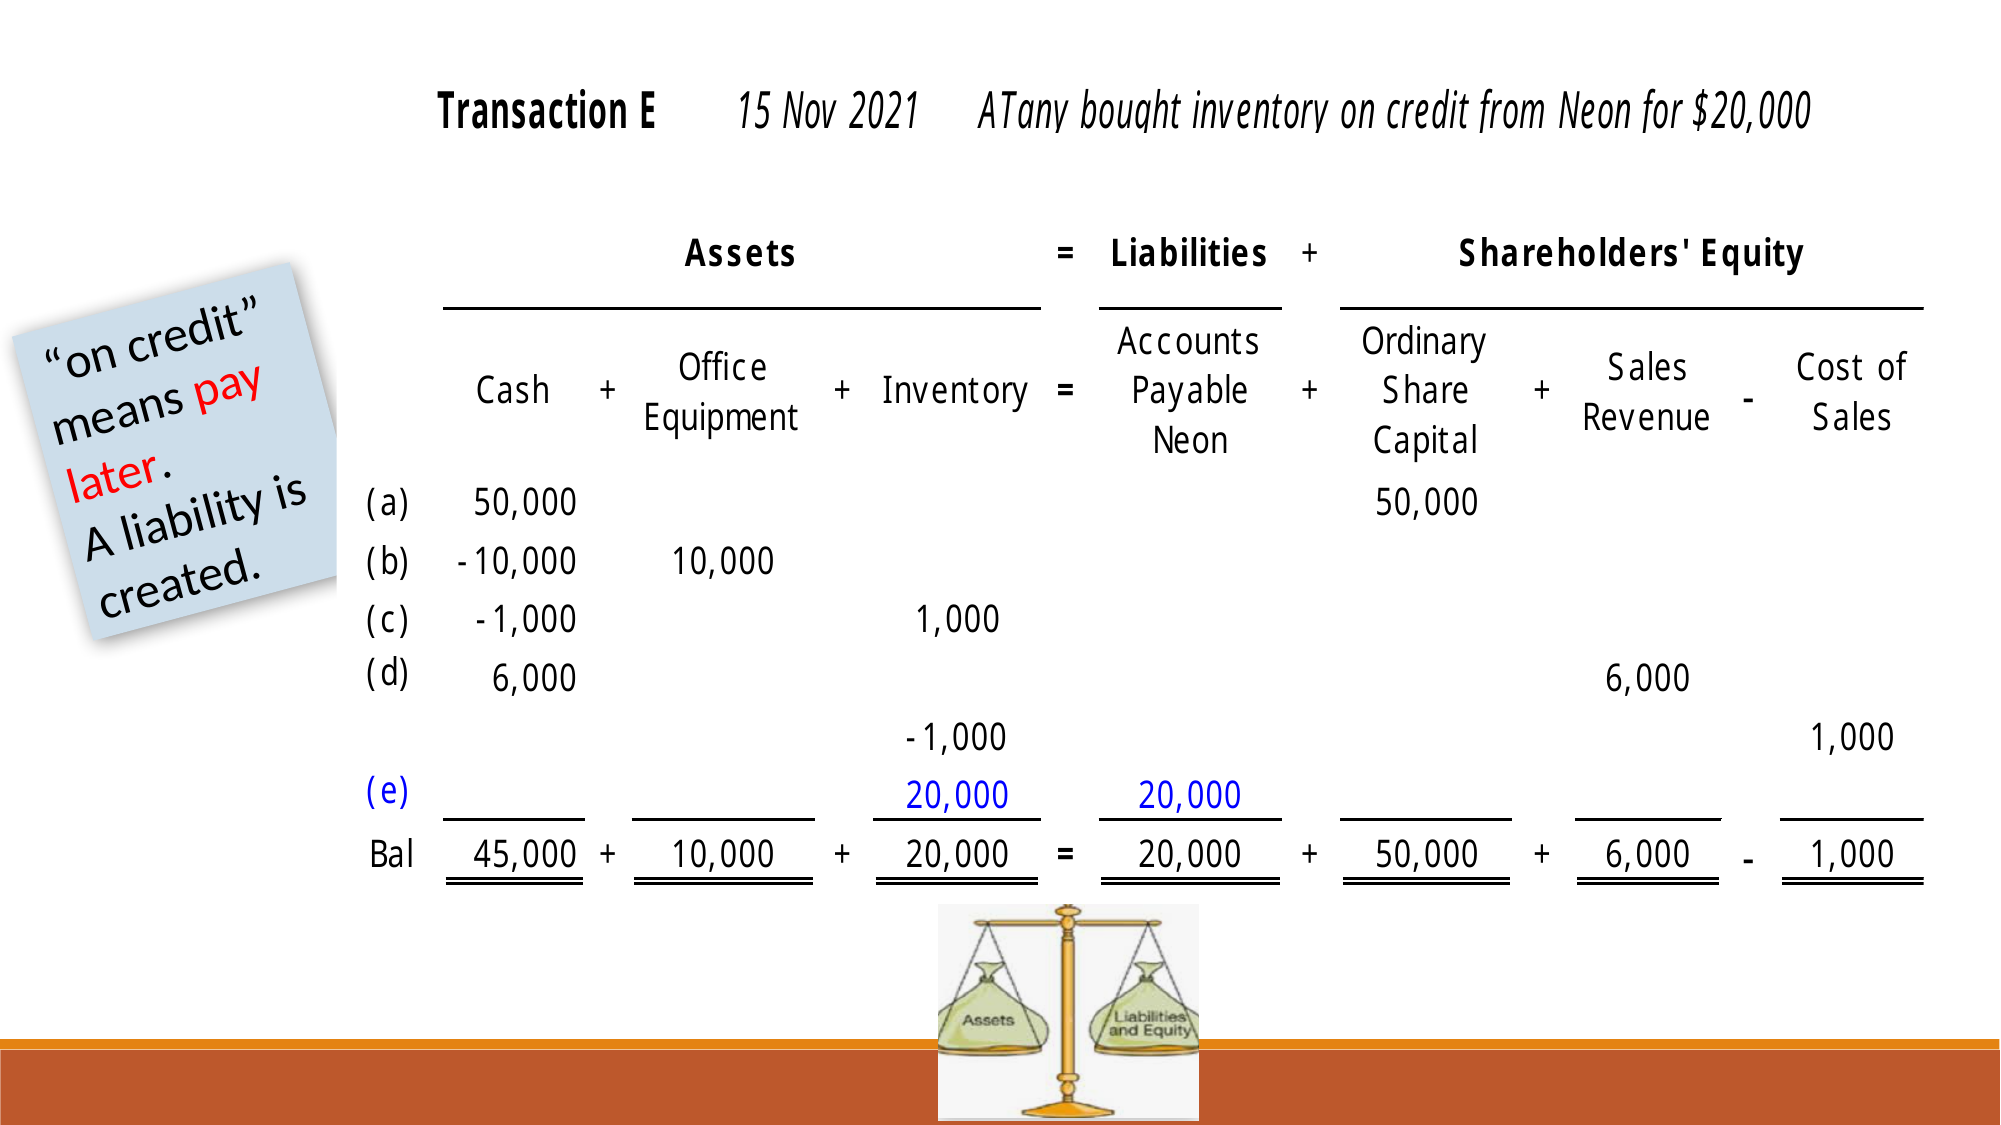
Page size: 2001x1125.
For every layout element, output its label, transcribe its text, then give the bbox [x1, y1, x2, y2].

picture [333, 189, 1927, 1121]
picture [430, 71, 1927, 137]
text_box “on credit” means pay later. A liability is created. [11, 262, 329, 641]
